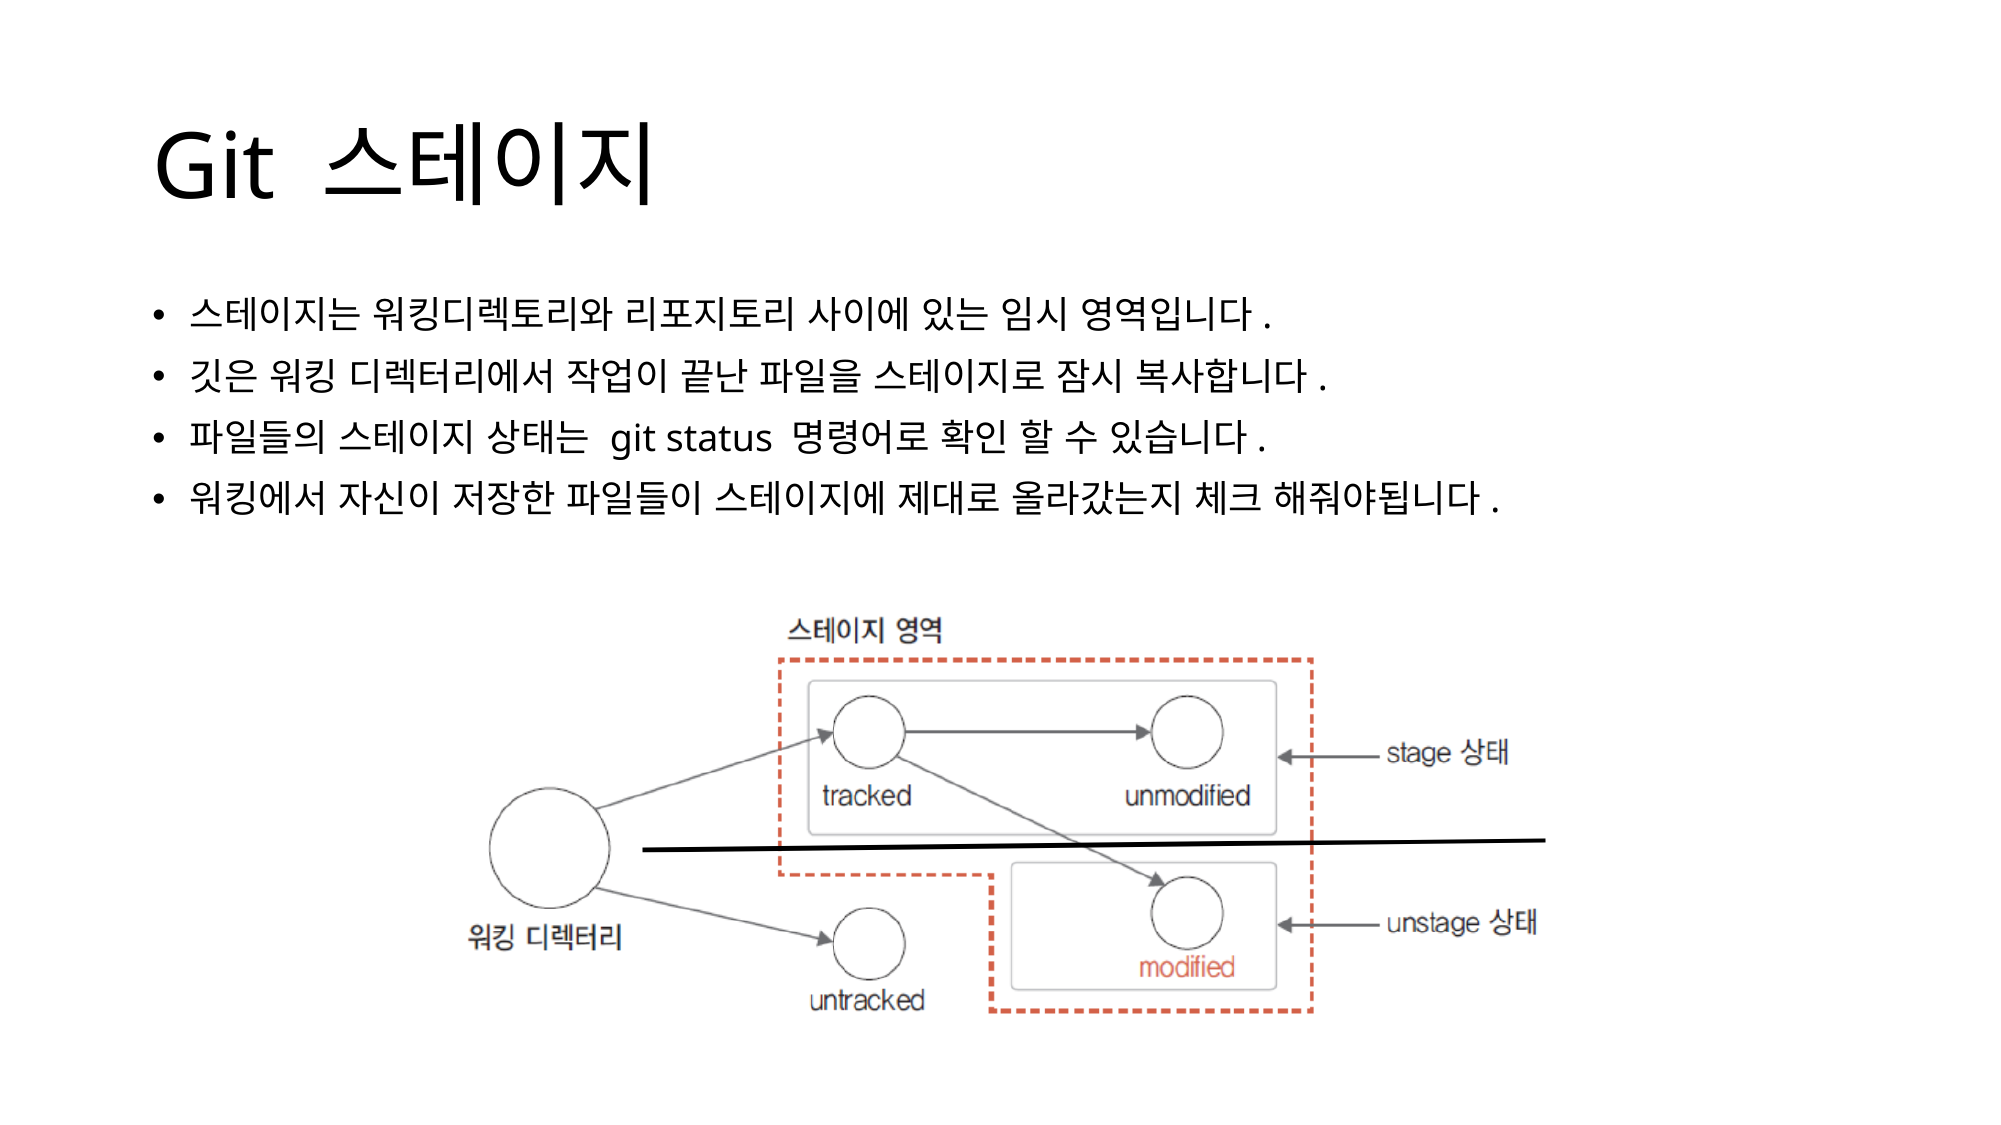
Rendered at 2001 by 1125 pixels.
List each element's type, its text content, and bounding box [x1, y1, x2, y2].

title Git 스테이지 [137, 59, 1863, 278]
picture [433, 591, 1567, 1103]
list 스테이지는 워킹디렉토리와 리포지토리 사이에 있는 임시 영역입니다. 깃은 워킹 디렉터리에서 작업이 끝난 파일을 스테이지로 잠시 복사합니다. 파일들의 스테이지 상태는 git status 명령어로 확인 할 수 있습니다. 워킹에서 자신이 저장한 파일들이 스테이지에 제대로 올라갔는지 체크 해줘야됩니다. [137, 289, 1863, 1003]
